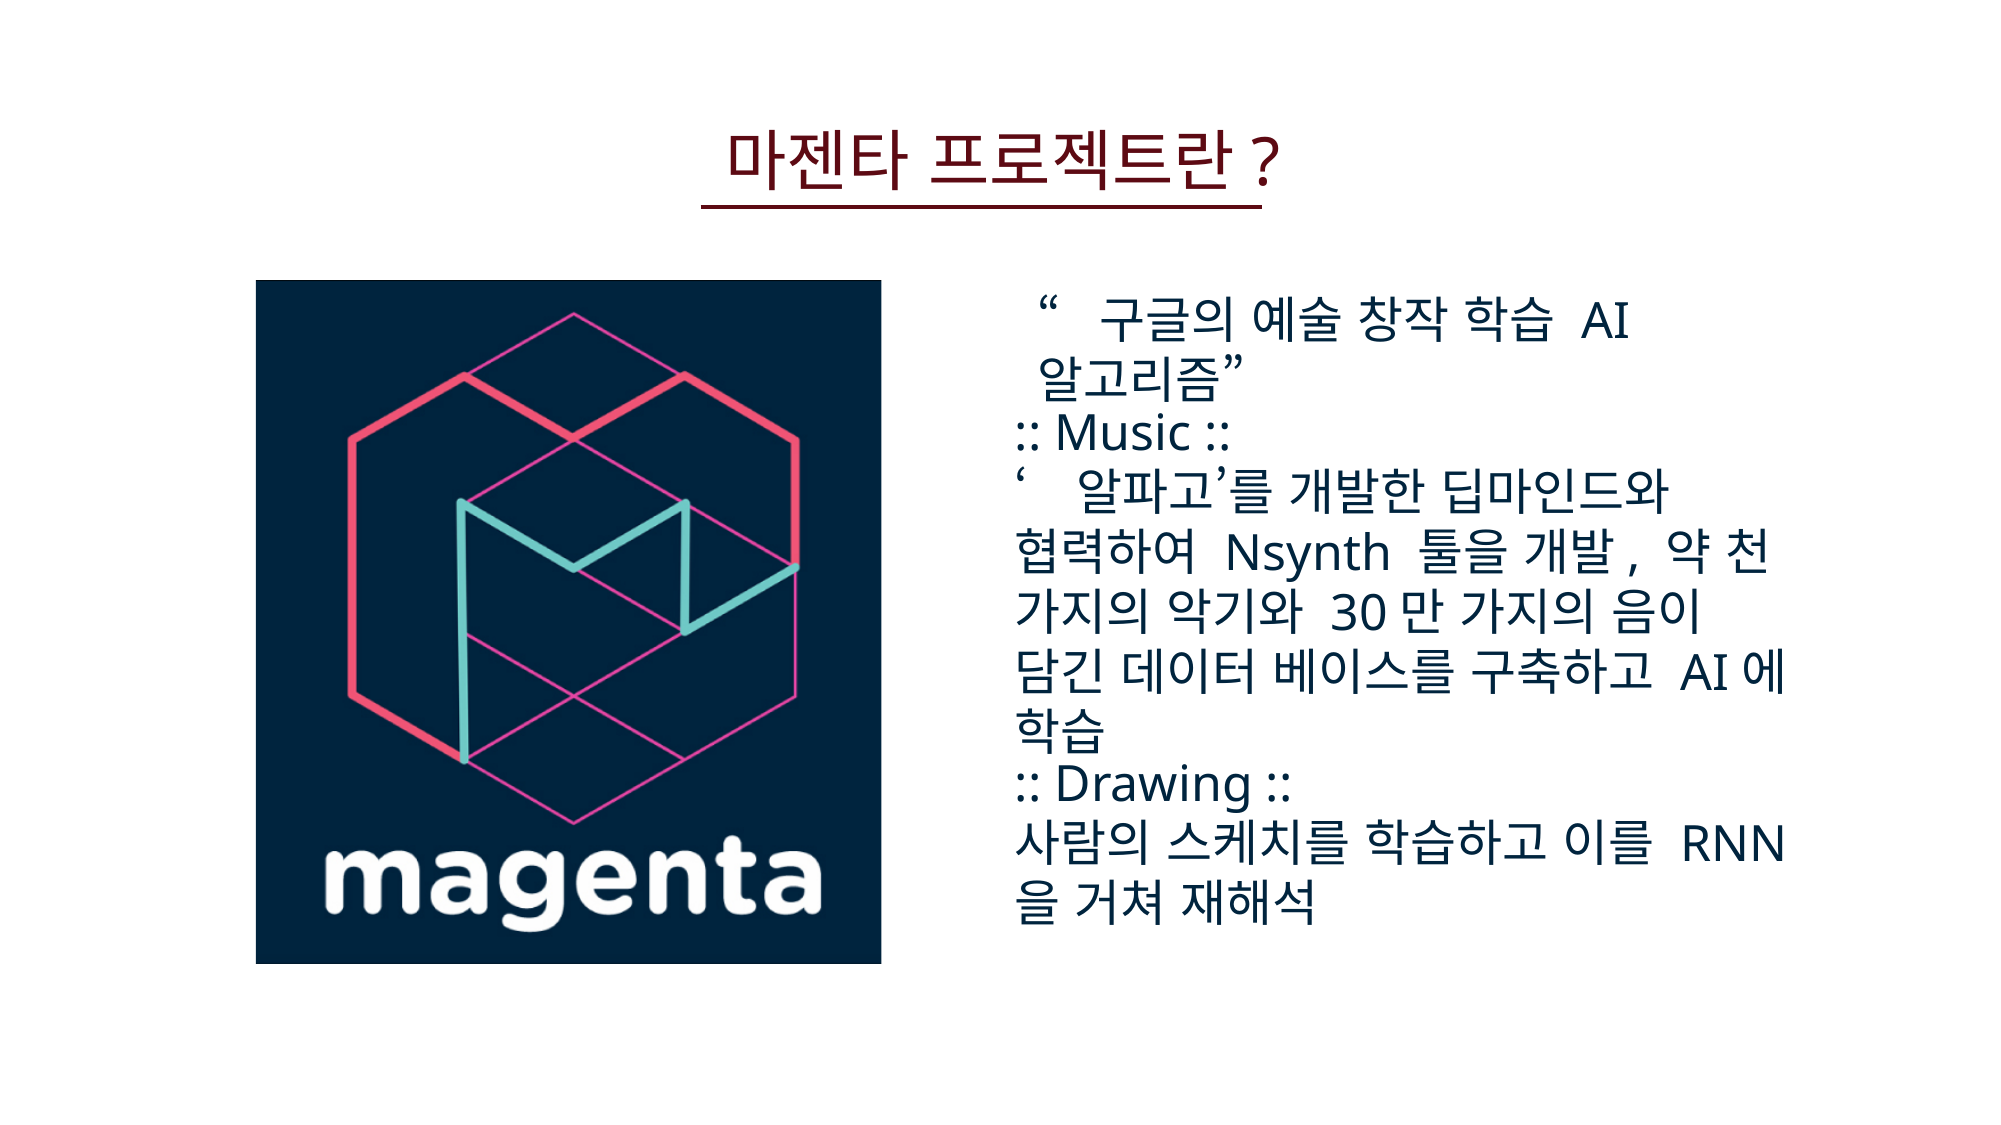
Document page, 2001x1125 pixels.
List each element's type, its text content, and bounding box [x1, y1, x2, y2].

text_box :: Drawing :: 사람의 스케치를 학습하고 이를 RNN을 거쳐 재해석 [999, 744, 1815, 940]
text_box “구글의 예술 창작 학습 AI 알고리즘” [1022, 280, 1792, 393]
text_box :: Music :: ‘알파고’를 개발한 딥마인드와 협력하여 Nsynth 툴을 개발, 약 천 가지의 악기와 30만 가지의 음이 담긴 데이터 베이스를 구축하고 AI에 학습 [999, 393, 1815, 744]
picture [255, 280, 882, 964]
text_box 마젠타 프로젝트란? [696, 111, 1281, 206]
